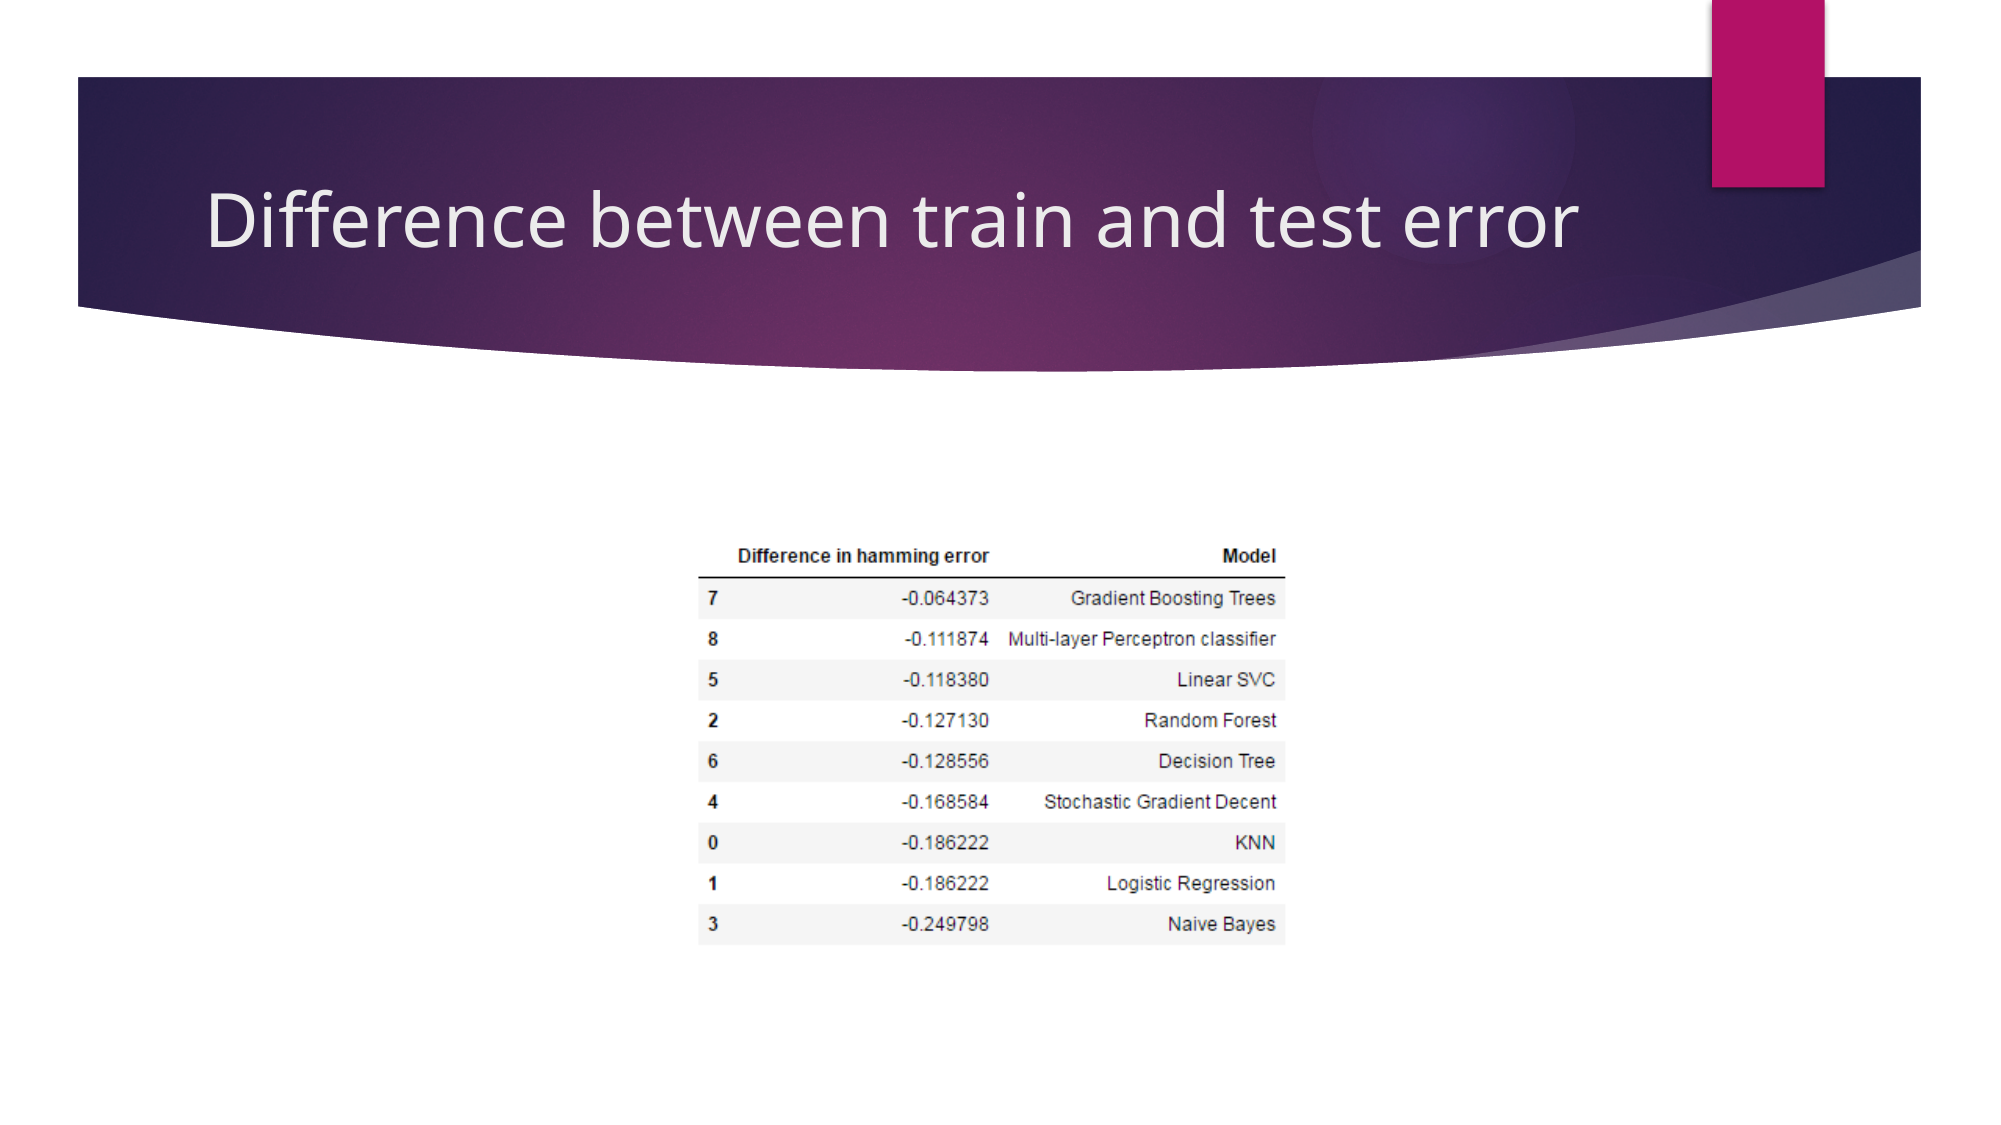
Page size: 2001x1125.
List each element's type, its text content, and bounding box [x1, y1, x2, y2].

picture [694, 530, 1298, 953]
title Difference between train and test error [189, 159, 1627, 276]
